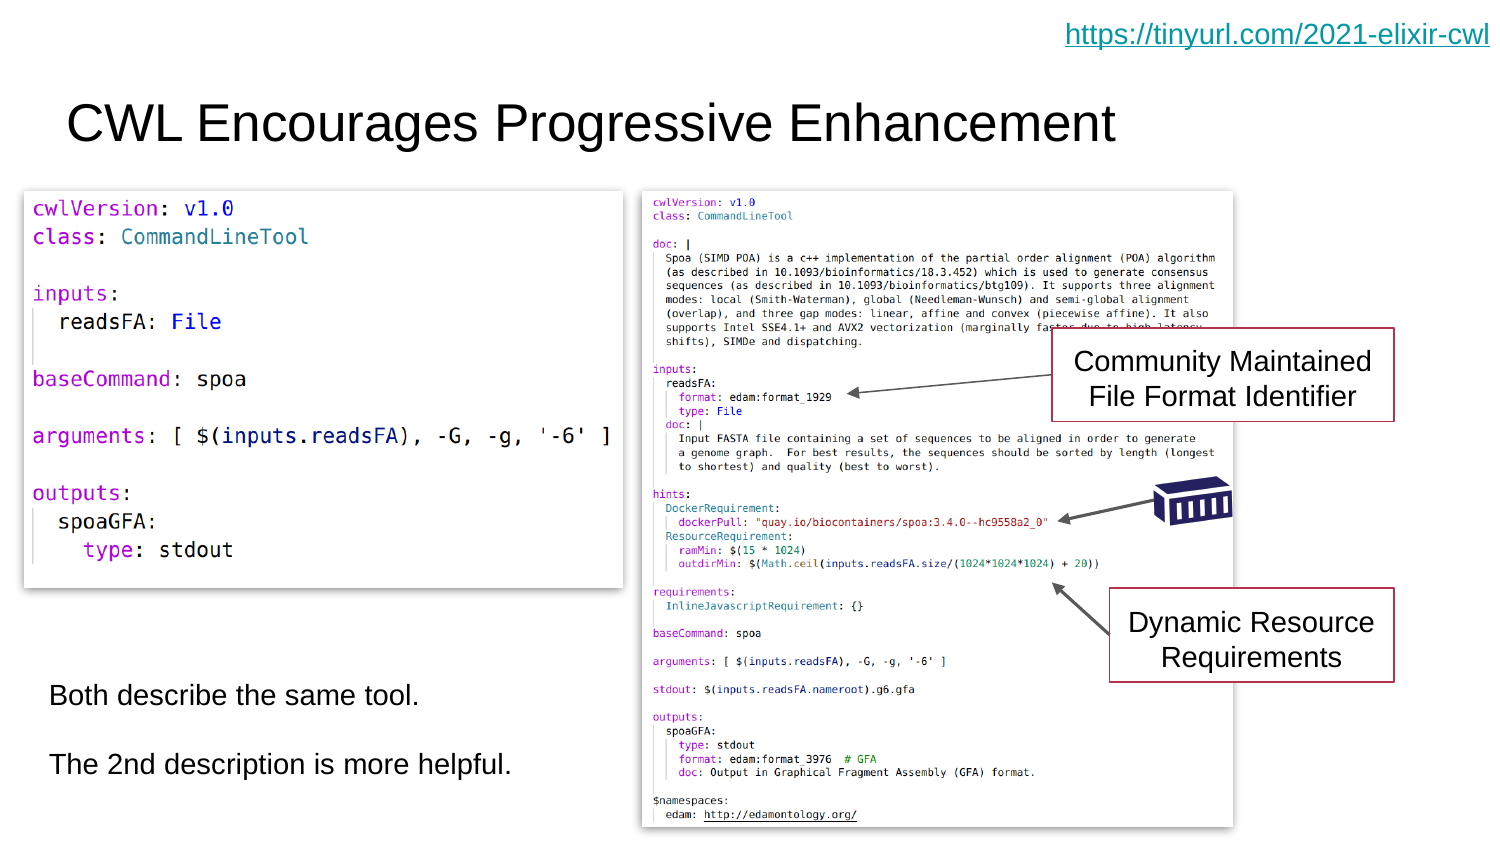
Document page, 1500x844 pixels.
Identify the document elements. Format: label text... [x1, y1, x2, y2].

picture [642, 191, 1234, 828]
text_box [1057, 499, 1155, 522]
picture [24, 191, 623, 589]
text_box Dynamic Resource Requirements [1237, 587, 1394, 682]
text_box Community Maintained File Format Identifier [1237, 327, 1394, 422]
text_box Both describe the same tool. The 2nd description is more helpful. [33, 660, 579, 790]
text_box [1051, 582, 1110, 636]
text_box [846, 374, 1053, 394]
title CWL Encourages Progressive Enhancement [51, 72, 1449, 167]
